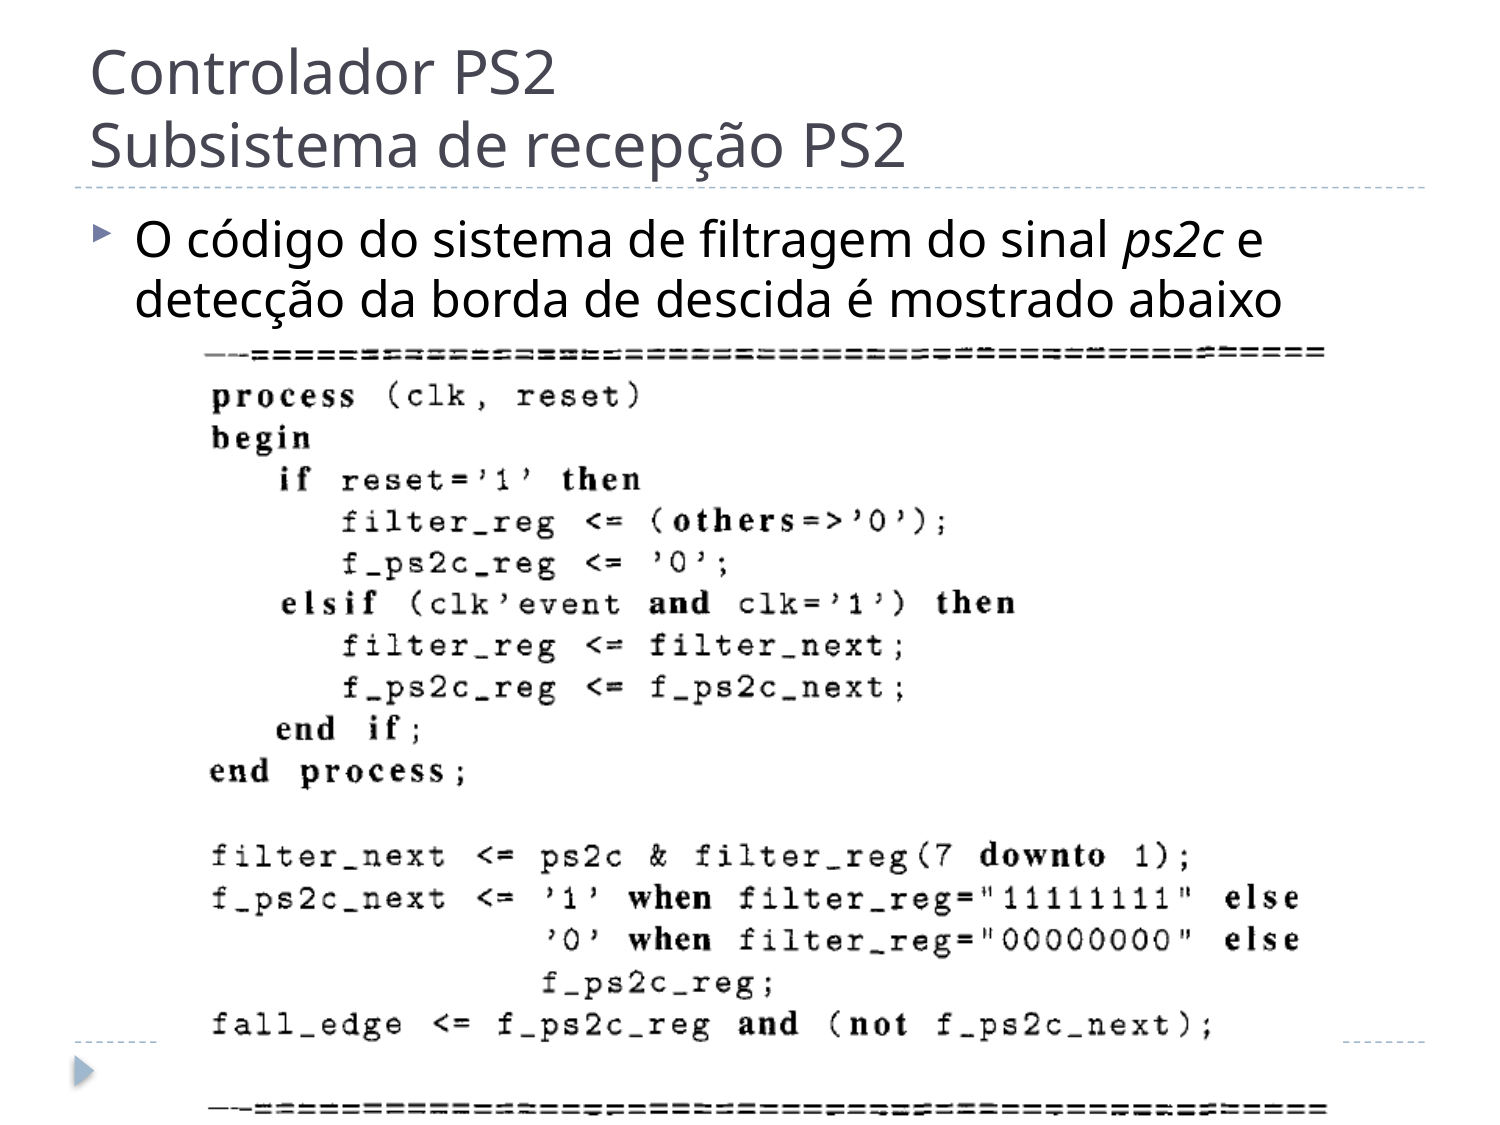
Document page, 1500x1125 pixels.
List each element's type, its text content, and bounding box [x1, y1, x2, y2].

picture [159, 335, 1340, 1125]
title Controlador PS2 Subsistema de recepção PS2 [75, 24, 1425, 188]
list O código do sistema de filtragem do sinal ps2c e detecção da borda de descida é mostrado abaixo [75, 200, 1425, 1010]
